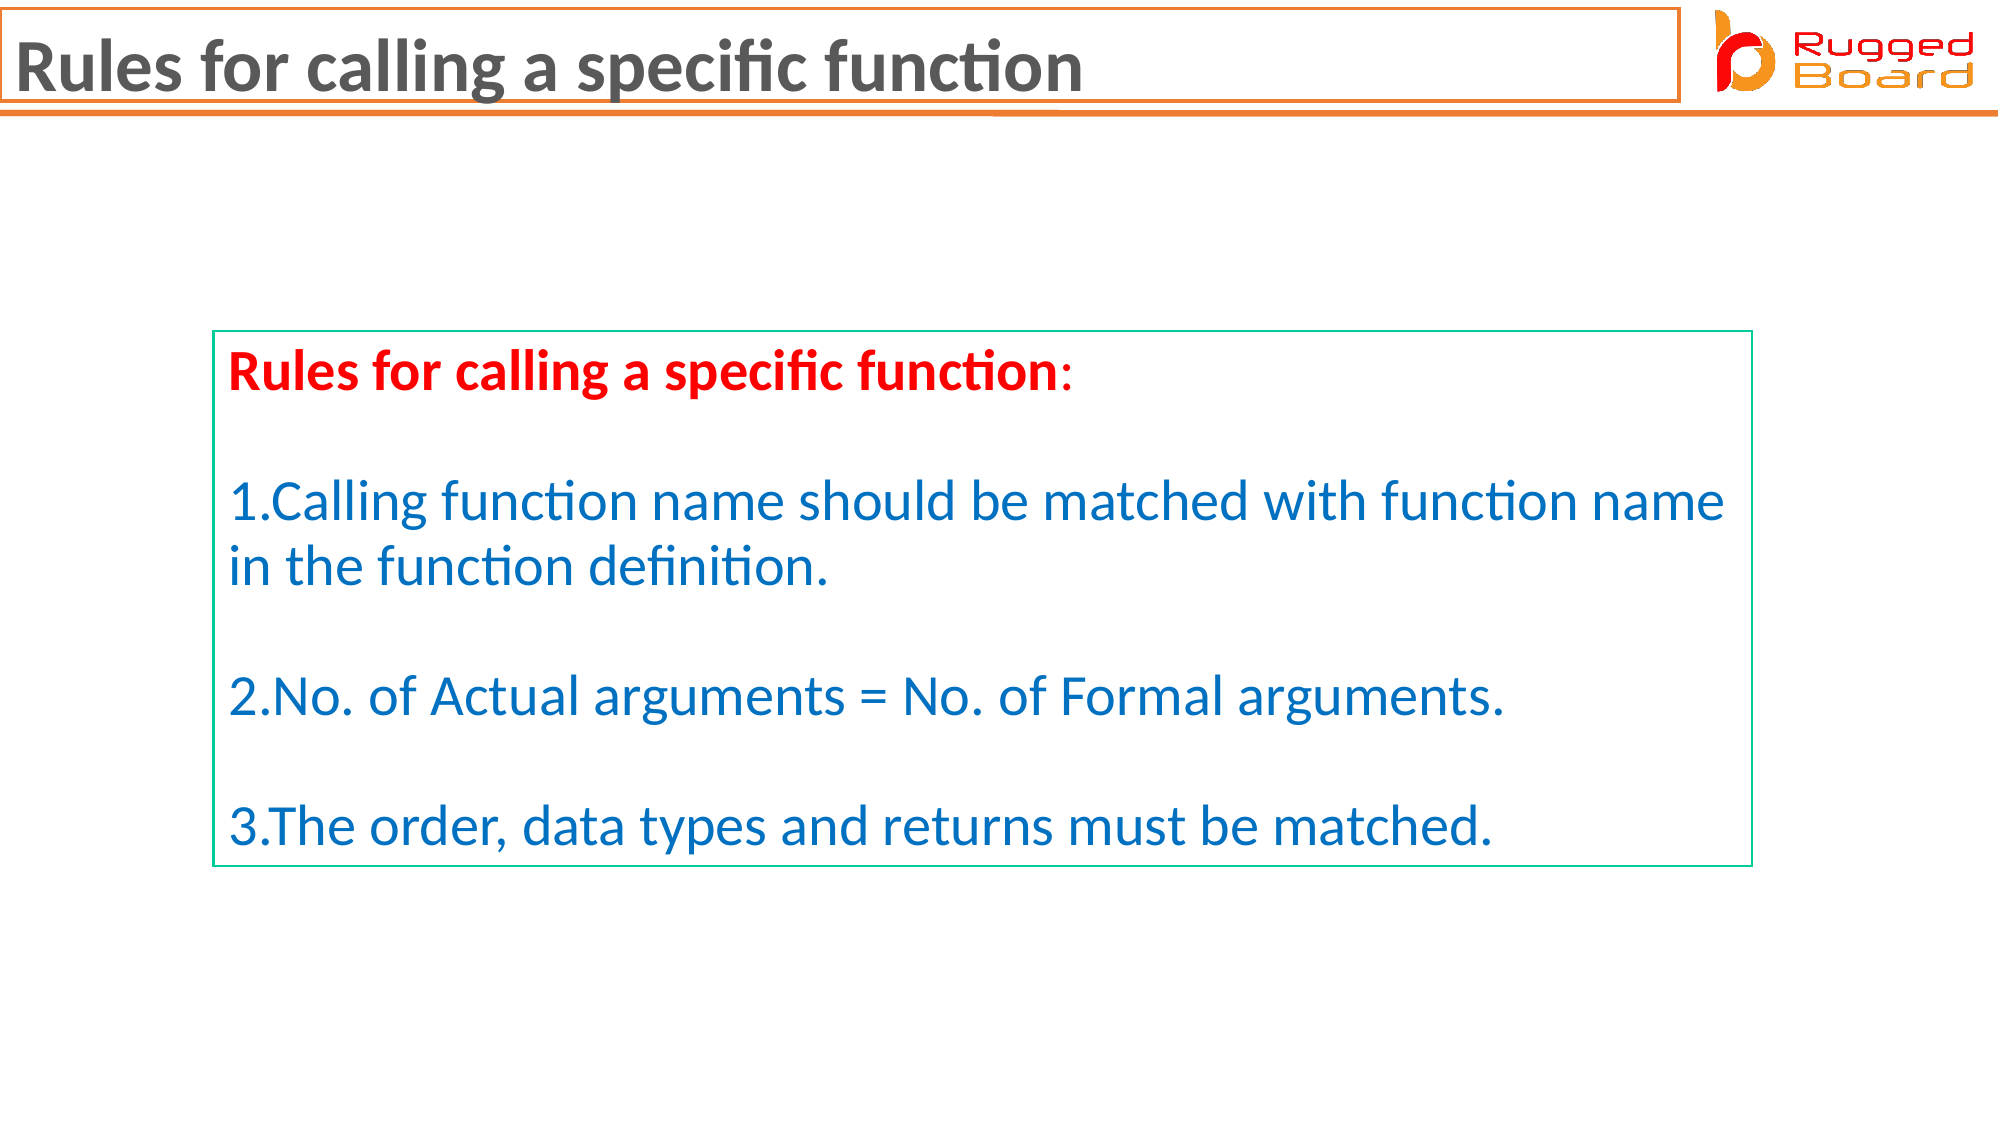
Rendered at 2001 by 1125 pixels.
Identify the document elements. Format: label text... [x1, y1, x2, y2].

text_box Rules for calling a specific function [0, 8, 1680, 101]
text_box Rules for calling a specific function:​ ​ 1.Calling function name should be matched with function name​ in the function definition.​ ​ 2.No. of Actual arguments = No. of Formal arguments.​ ​ 3.The order, data types and returns must be matched. [212, 330, 1753, 867]
picture [1709, 8, 1981, 106]
